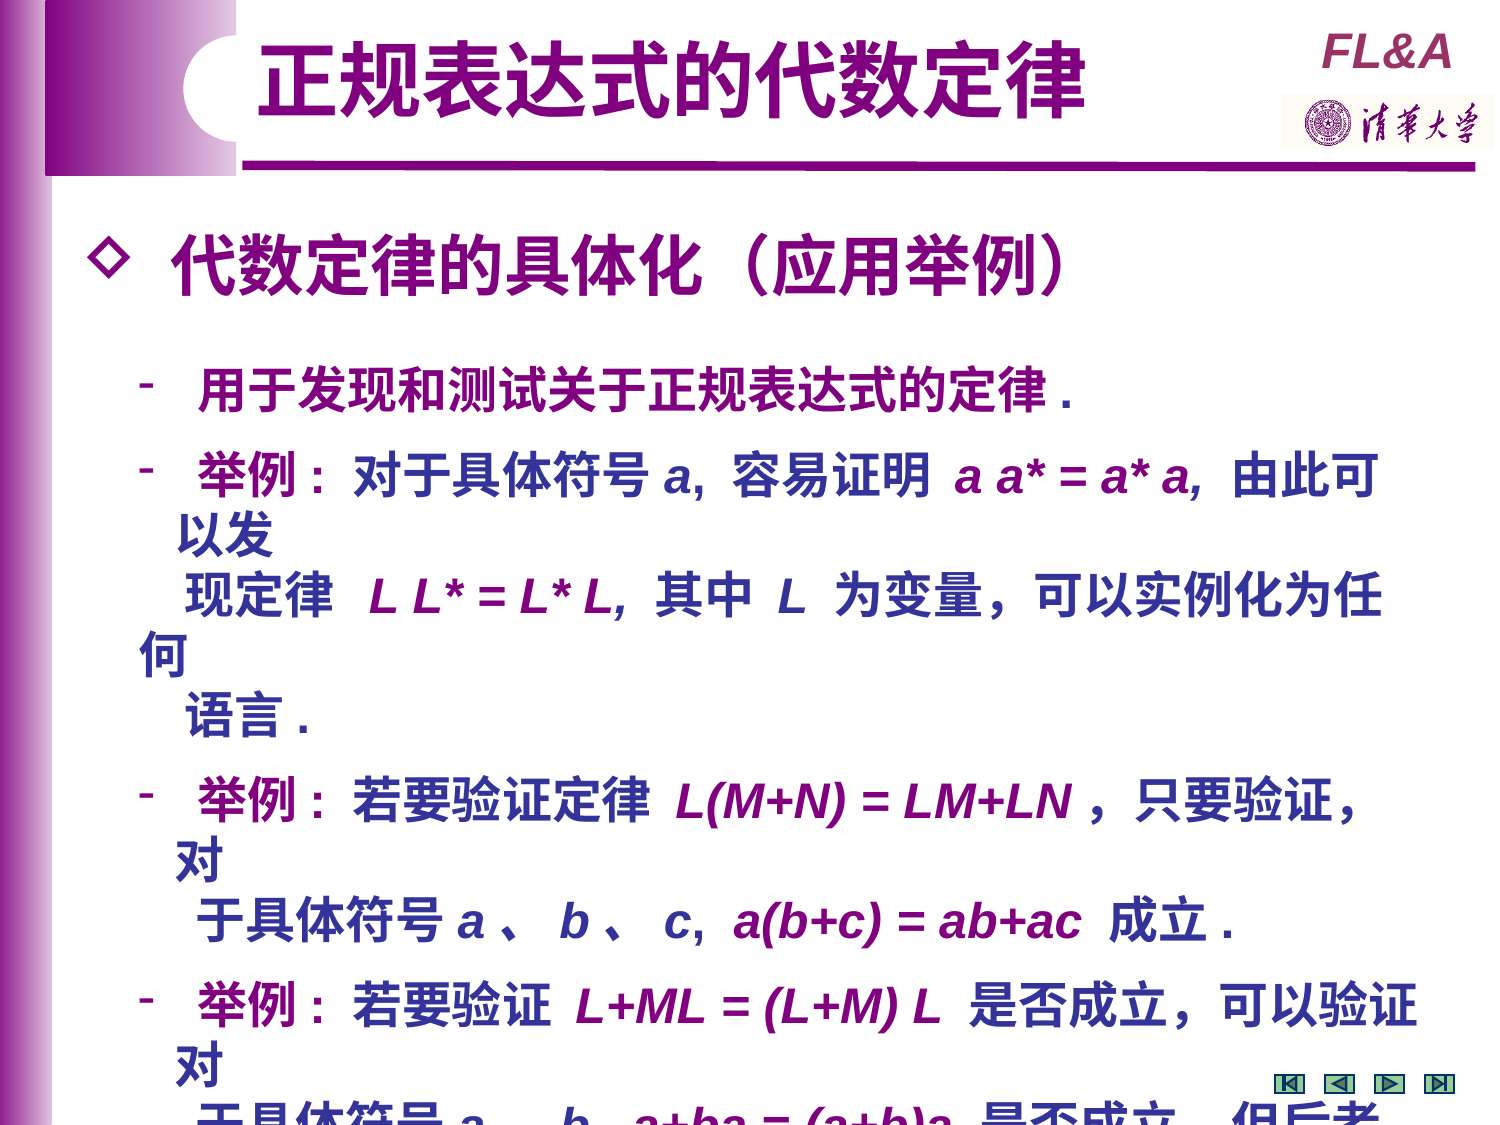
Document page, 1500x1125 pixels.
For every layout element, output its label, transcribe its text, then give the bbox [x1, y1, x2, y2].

text_box 用于发现和测试关于正规表达式的定律. 举例: 对于具体符号a, 容易证明 a a* = a* a, 由此可以发 现定律 L L* = L* L, 其中 L 为变量，可以实例化为任何 语言. 举例: 若要验证定律 L(M+N) = LM+LN，只要验证，对 于具体符号a、b、c, a(b+c) = ab+ac 成立. 举例: 若要验证 L+ML = (L+M) L 是否成立，可以验证对 于具体符号a、b, a+ba = (a+b)a 是否成立. 但后者不成 立，aa 属于 (a+b)a 代表的语言，而不属于 a+ba 代表 的语言. [123, 326, 1436, 1125]
text_box 代数定律的具体化（应用举例） [64, 200, 1378, 313]
picture [1281, 94, 1495, 149]
text_box [1436, 1074, 1455, 1093]
text_box 正规表达式的代数定律 [240, 32, 1103, 137]
